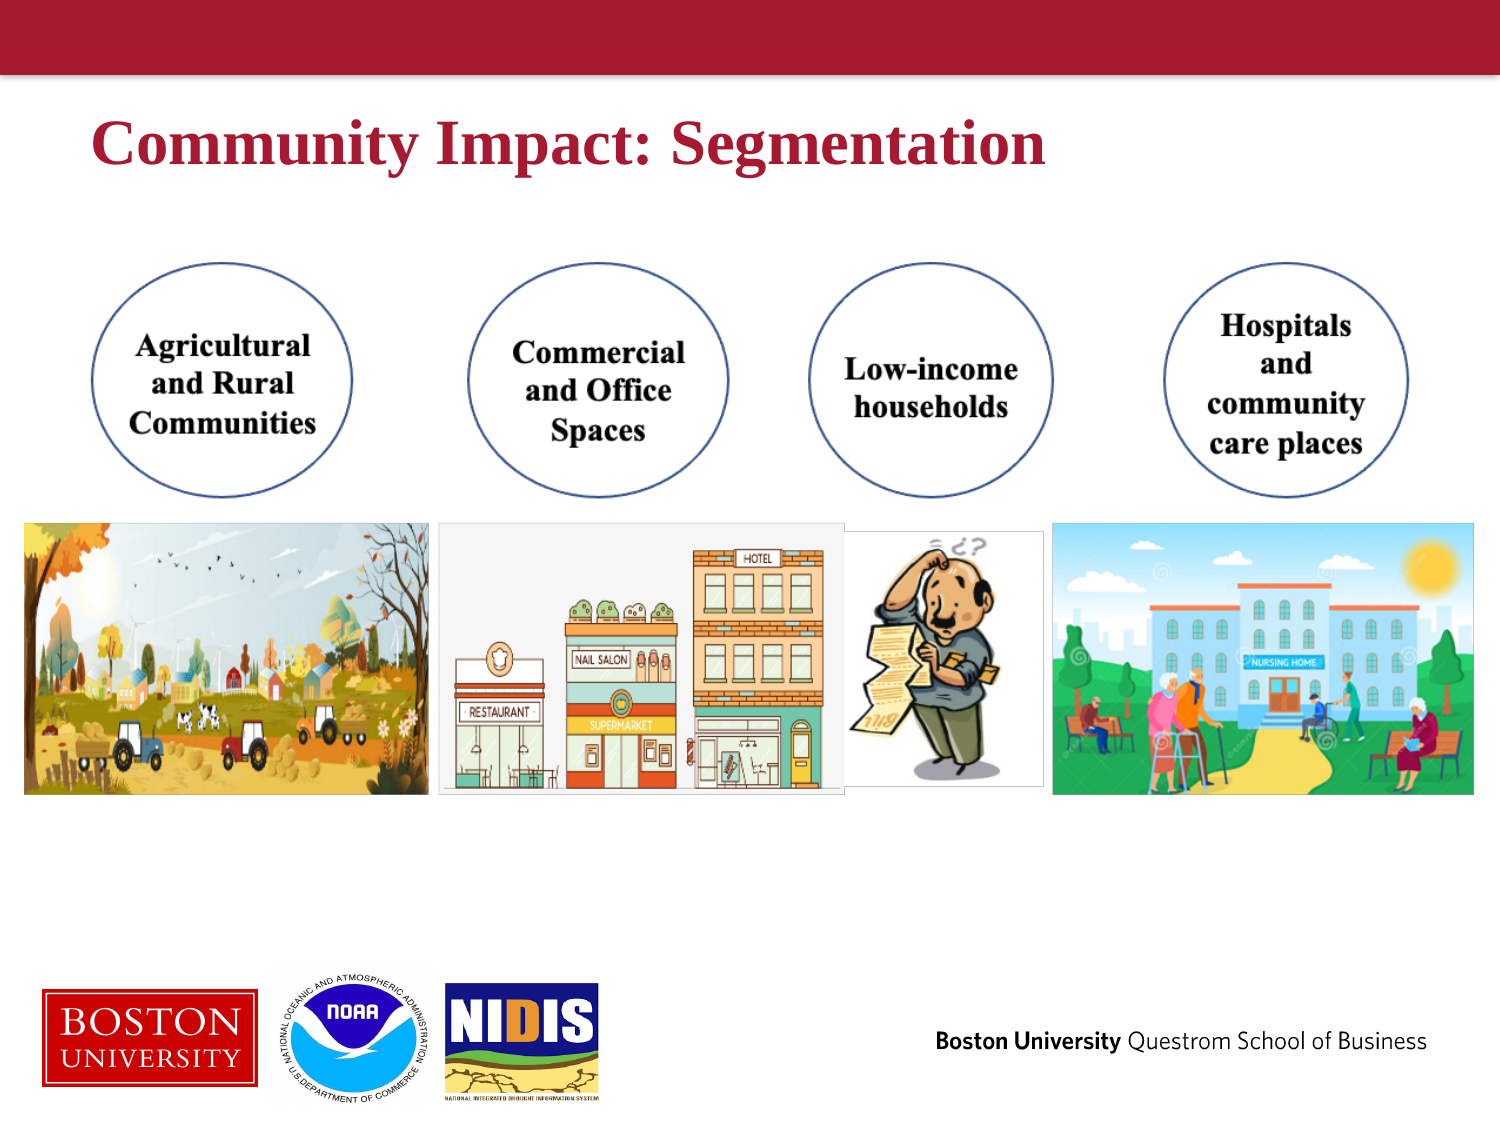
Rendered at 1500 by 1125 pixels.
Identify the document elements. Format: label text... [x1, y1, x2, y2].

picture [268, 965, 601, 1107]
picture [922, 976, 1439, 1105]
picture [42, 989, 258, 1087]
picture [24, 261, 1476, 796]
title Community Impact: Segmentation [75, 45, 1425, 233]
